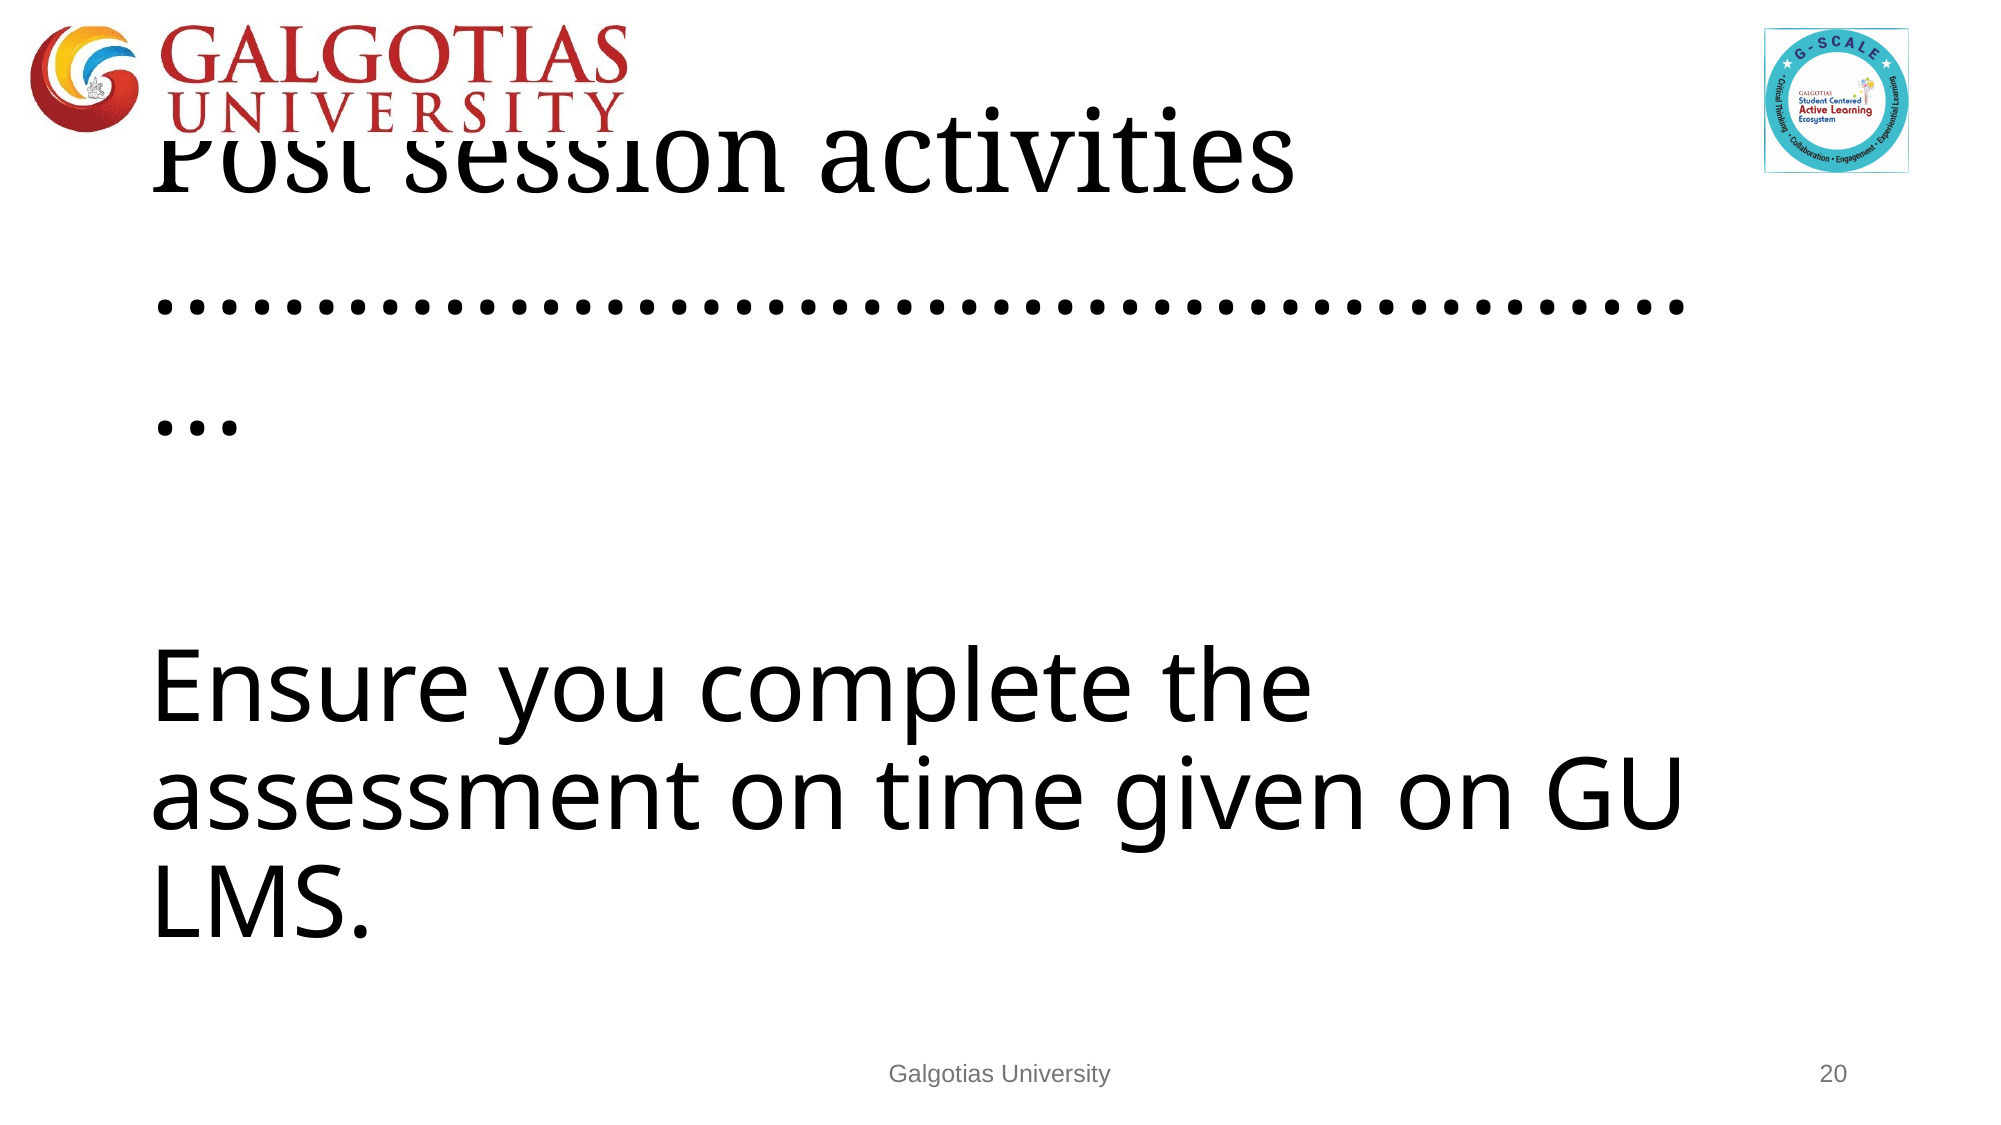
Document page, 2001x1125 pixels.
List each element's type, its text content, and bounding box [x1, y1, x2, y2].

slide_number ‹#› [1412, 1042, 1863, 1103]
picture [1764, 28, 1909, 173]
picture [16, 18, 641, 141]
title Post session activities …………………………………………… Ensure you complete the assessment on time given on GU LMS. [134, 541, 1746, 831]
footer Galgotias University [662, 1042, 1338, 1103]
